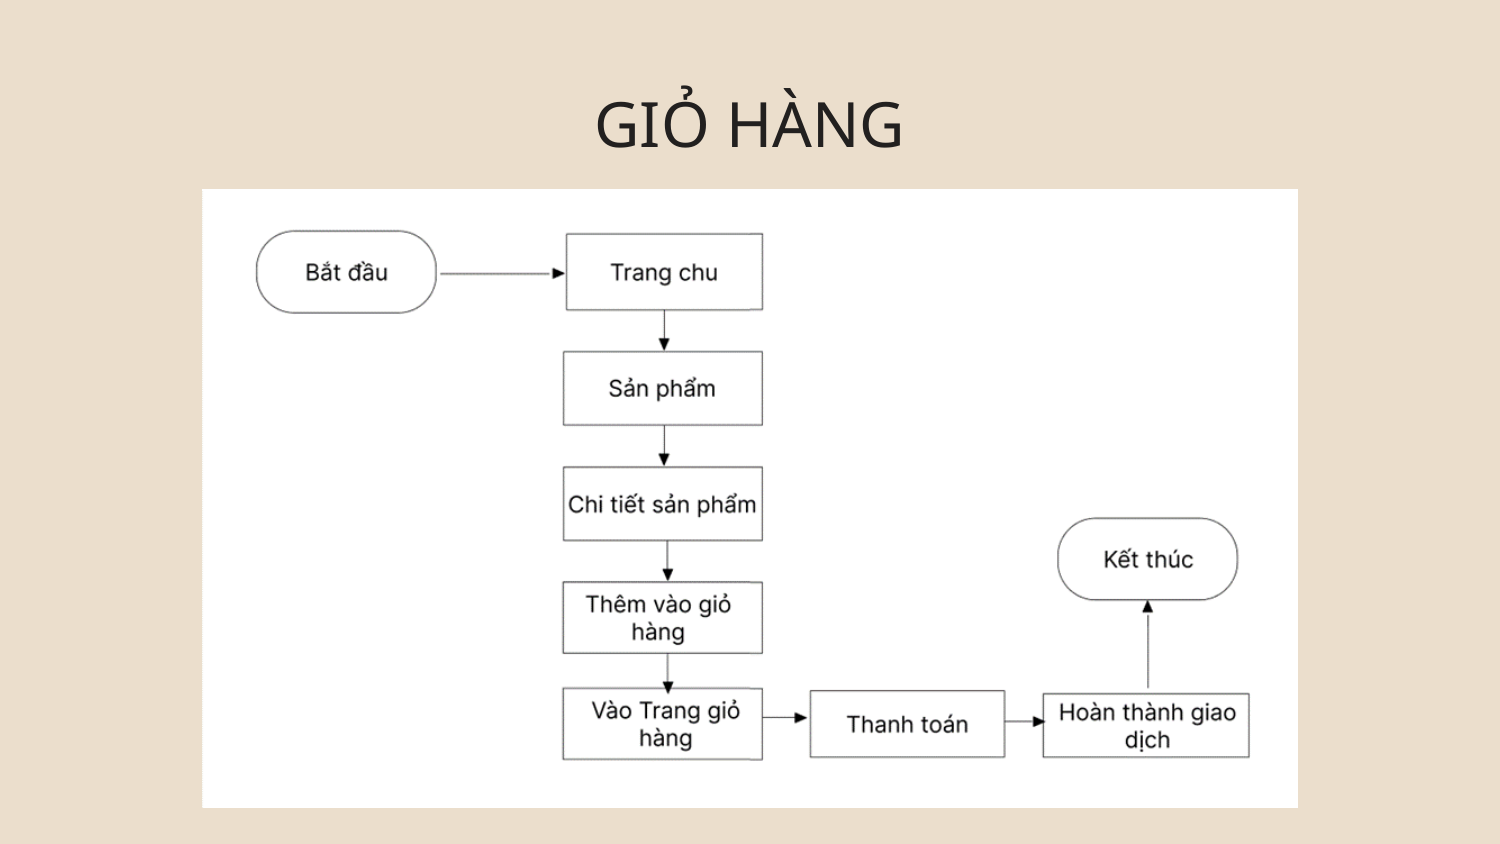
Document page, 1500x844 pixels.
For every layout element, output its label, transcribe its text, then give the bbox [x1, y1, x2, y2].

title GIỎ HÀNG [233, 76, 1267, 170]
picture [202, 189, 1298, 809]
